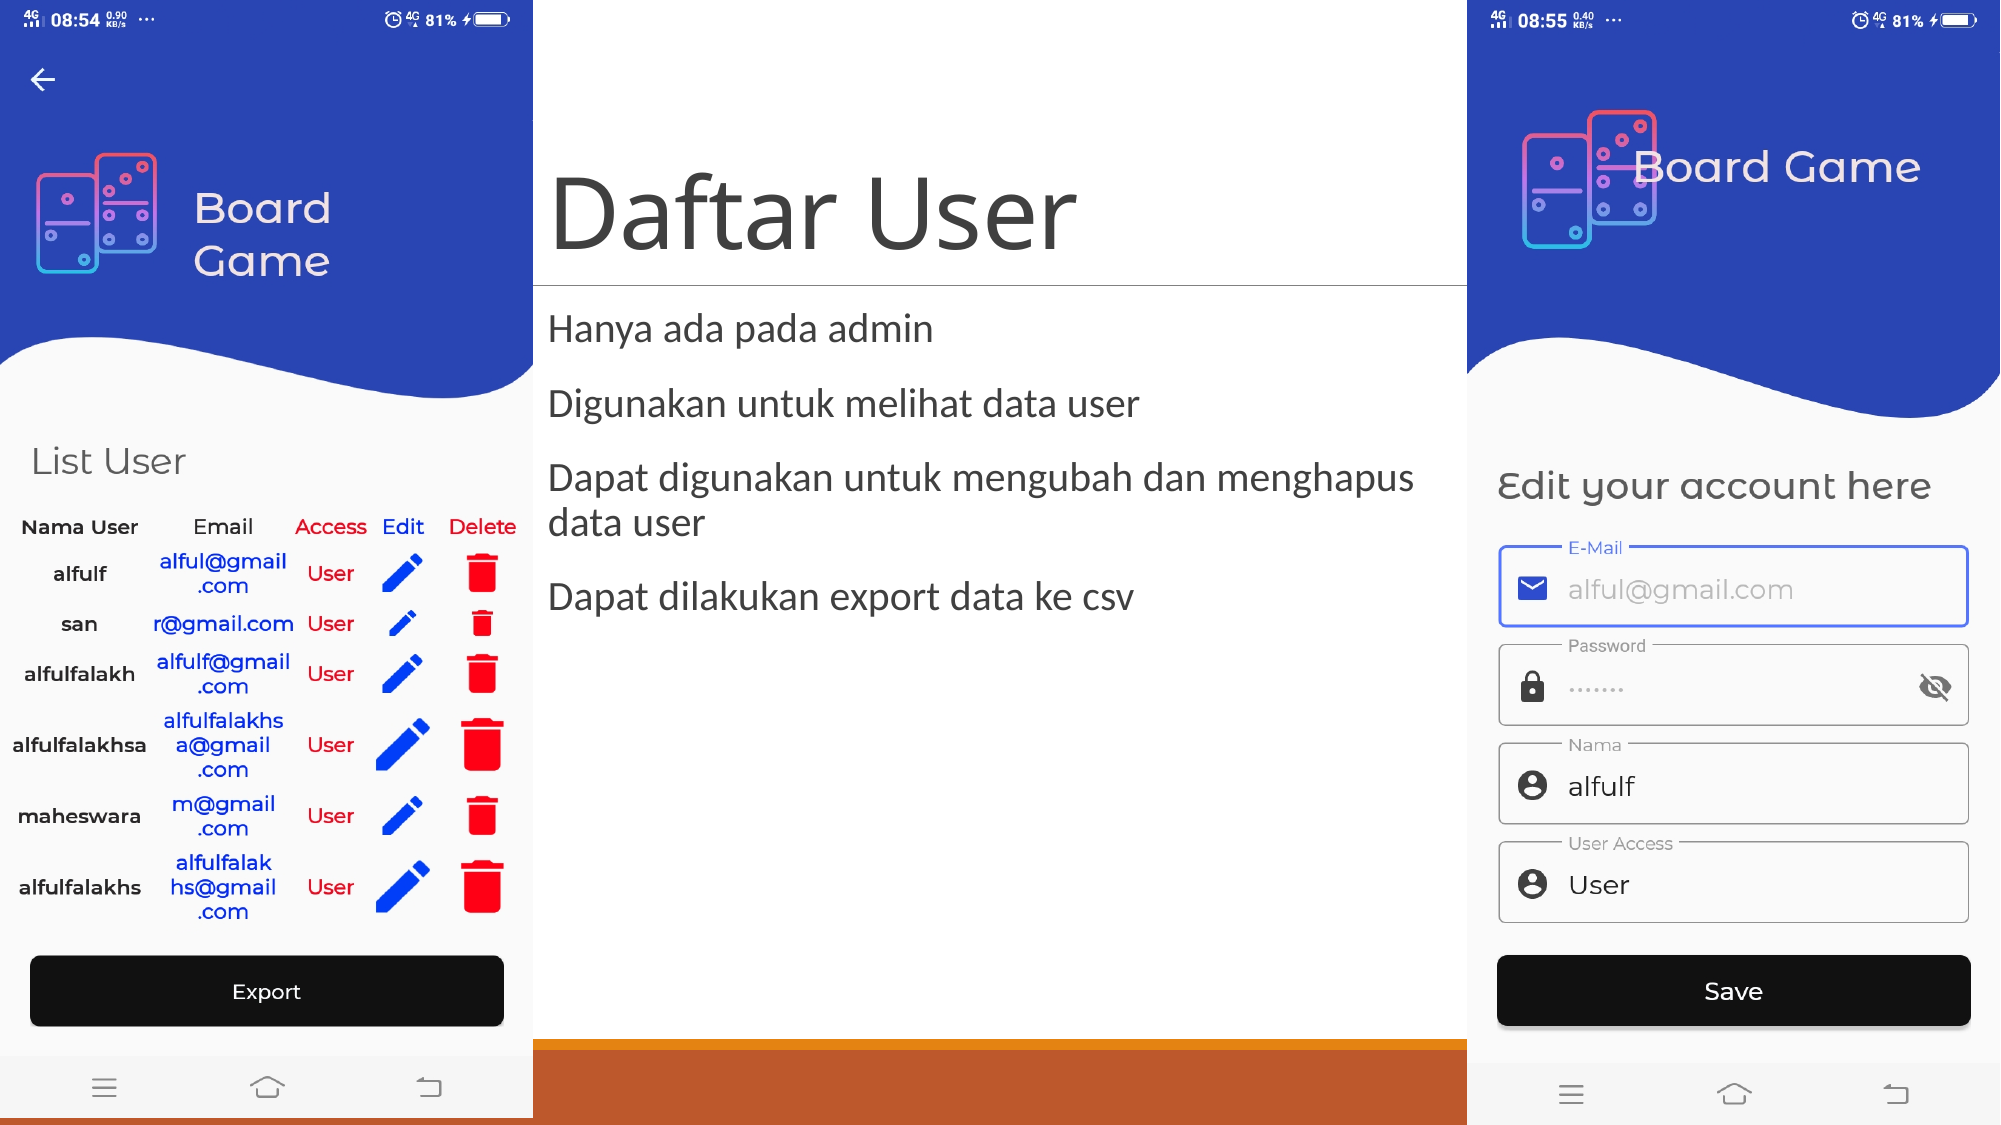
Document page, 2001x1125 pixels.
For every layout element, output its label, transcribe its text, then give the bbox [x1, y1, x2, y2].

picture [0, 0, 534, 1124]
picture [1466, 0, 2000, 1125]
title Daftar User [541, 59, 1463, 278]
list Hanya ada pada admin Digunakan untuk melihat data user Dapat digunakan untuk mengubah dan menghapus data user Dapat dilakukan export data ke csv [541, 299, 1463, 1105]
